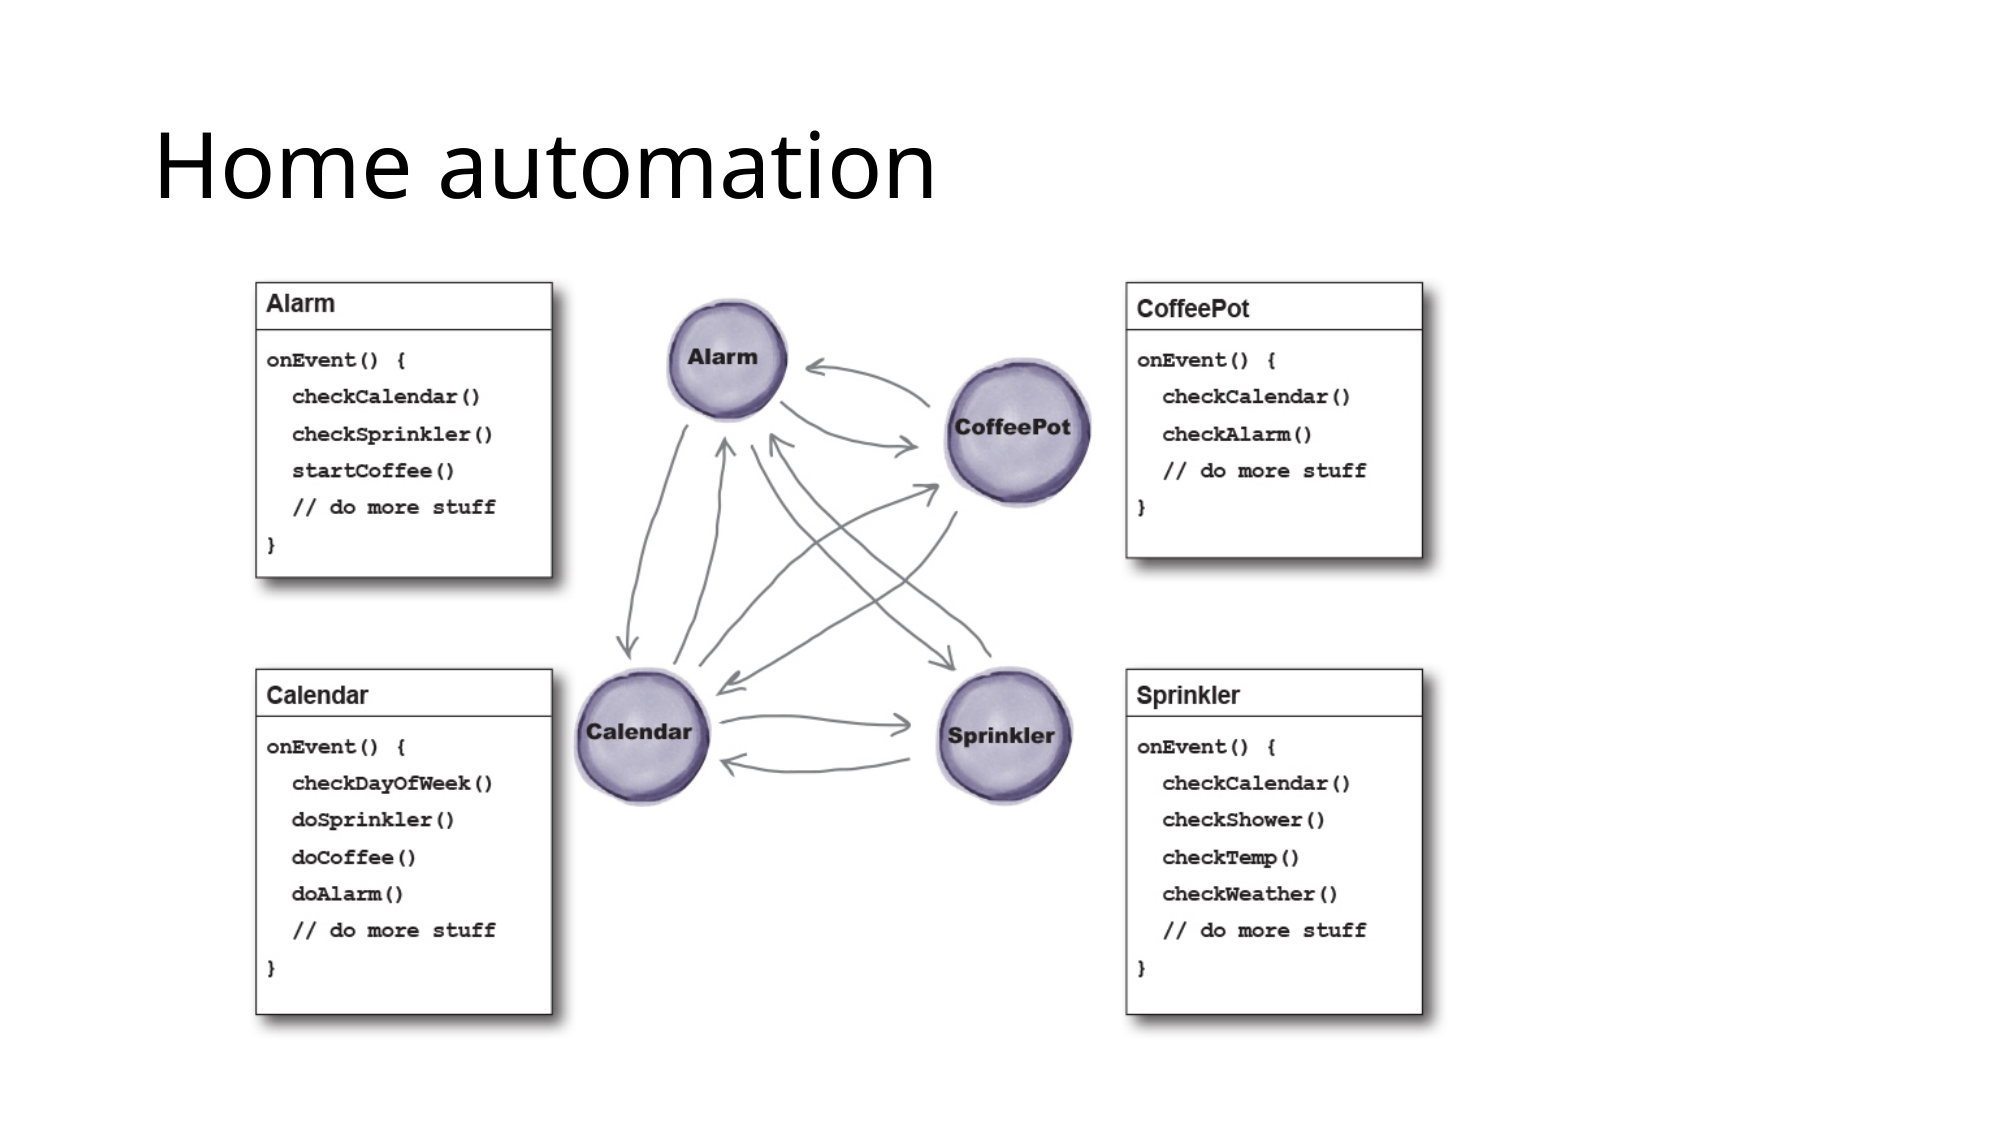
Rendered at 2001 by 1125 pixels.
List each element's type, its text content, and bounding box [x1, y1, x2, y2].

title Home automation [137, 59, 1863, 278]
picture [249, 277, 1448, 1040]
